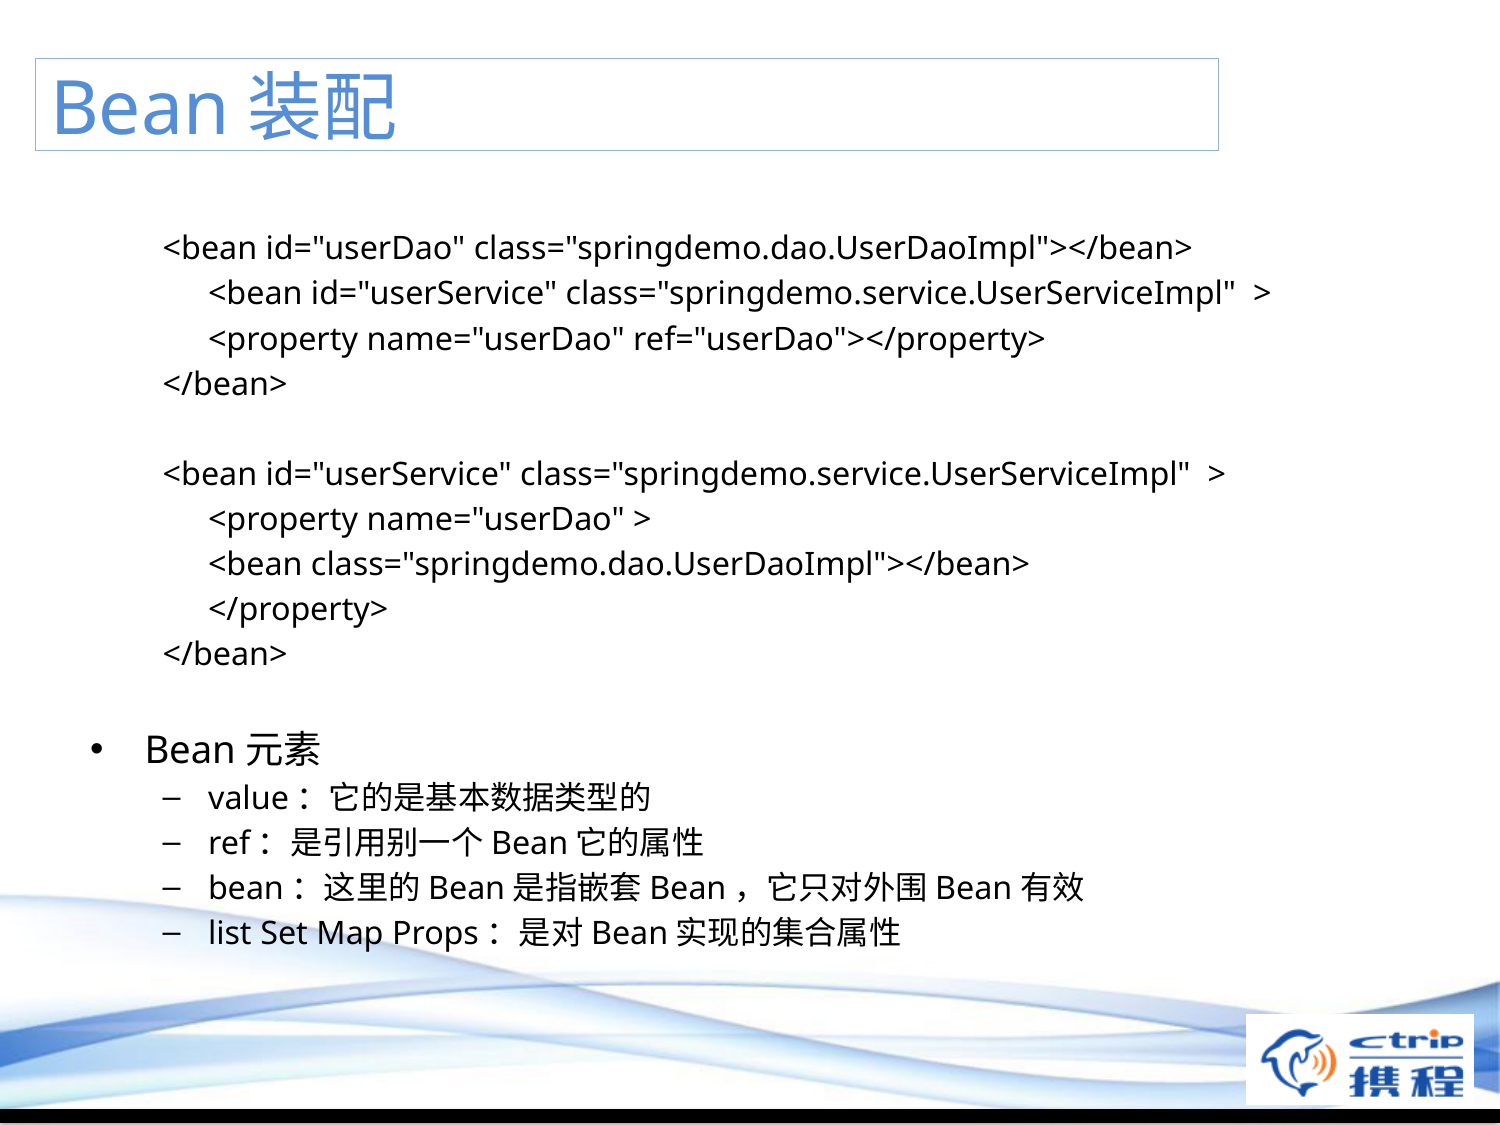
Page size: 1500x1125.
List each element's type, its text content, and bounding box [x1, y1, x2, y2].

list <bean id="userDao" class="springdemo.dao.UserDaoImpl"></bean> <bean id="userService" class="springdemo.service.UserServiceImpl" > <property name="userDao" ref="userDao"></property> </bean> <bean id="userService" class="springdemo.service.UserServiceImpl" > <property name="userDao" > <bean class="springdemo.dao.UserDaoImpl"></bean> </property> </bean> Bean元素 value：它的是基本数据类型的 ref：是引用别一个Bean它的属性 bean：这里的Bean是指嵌套Bean，它只对外围Bean有效 list Set Map Props：是对Bean实现的集合属性 [75, 219, 1425, 963]
picture [0, 0, 1500, 1109]
title Bean装配 [35, 58, 1219, 151]
